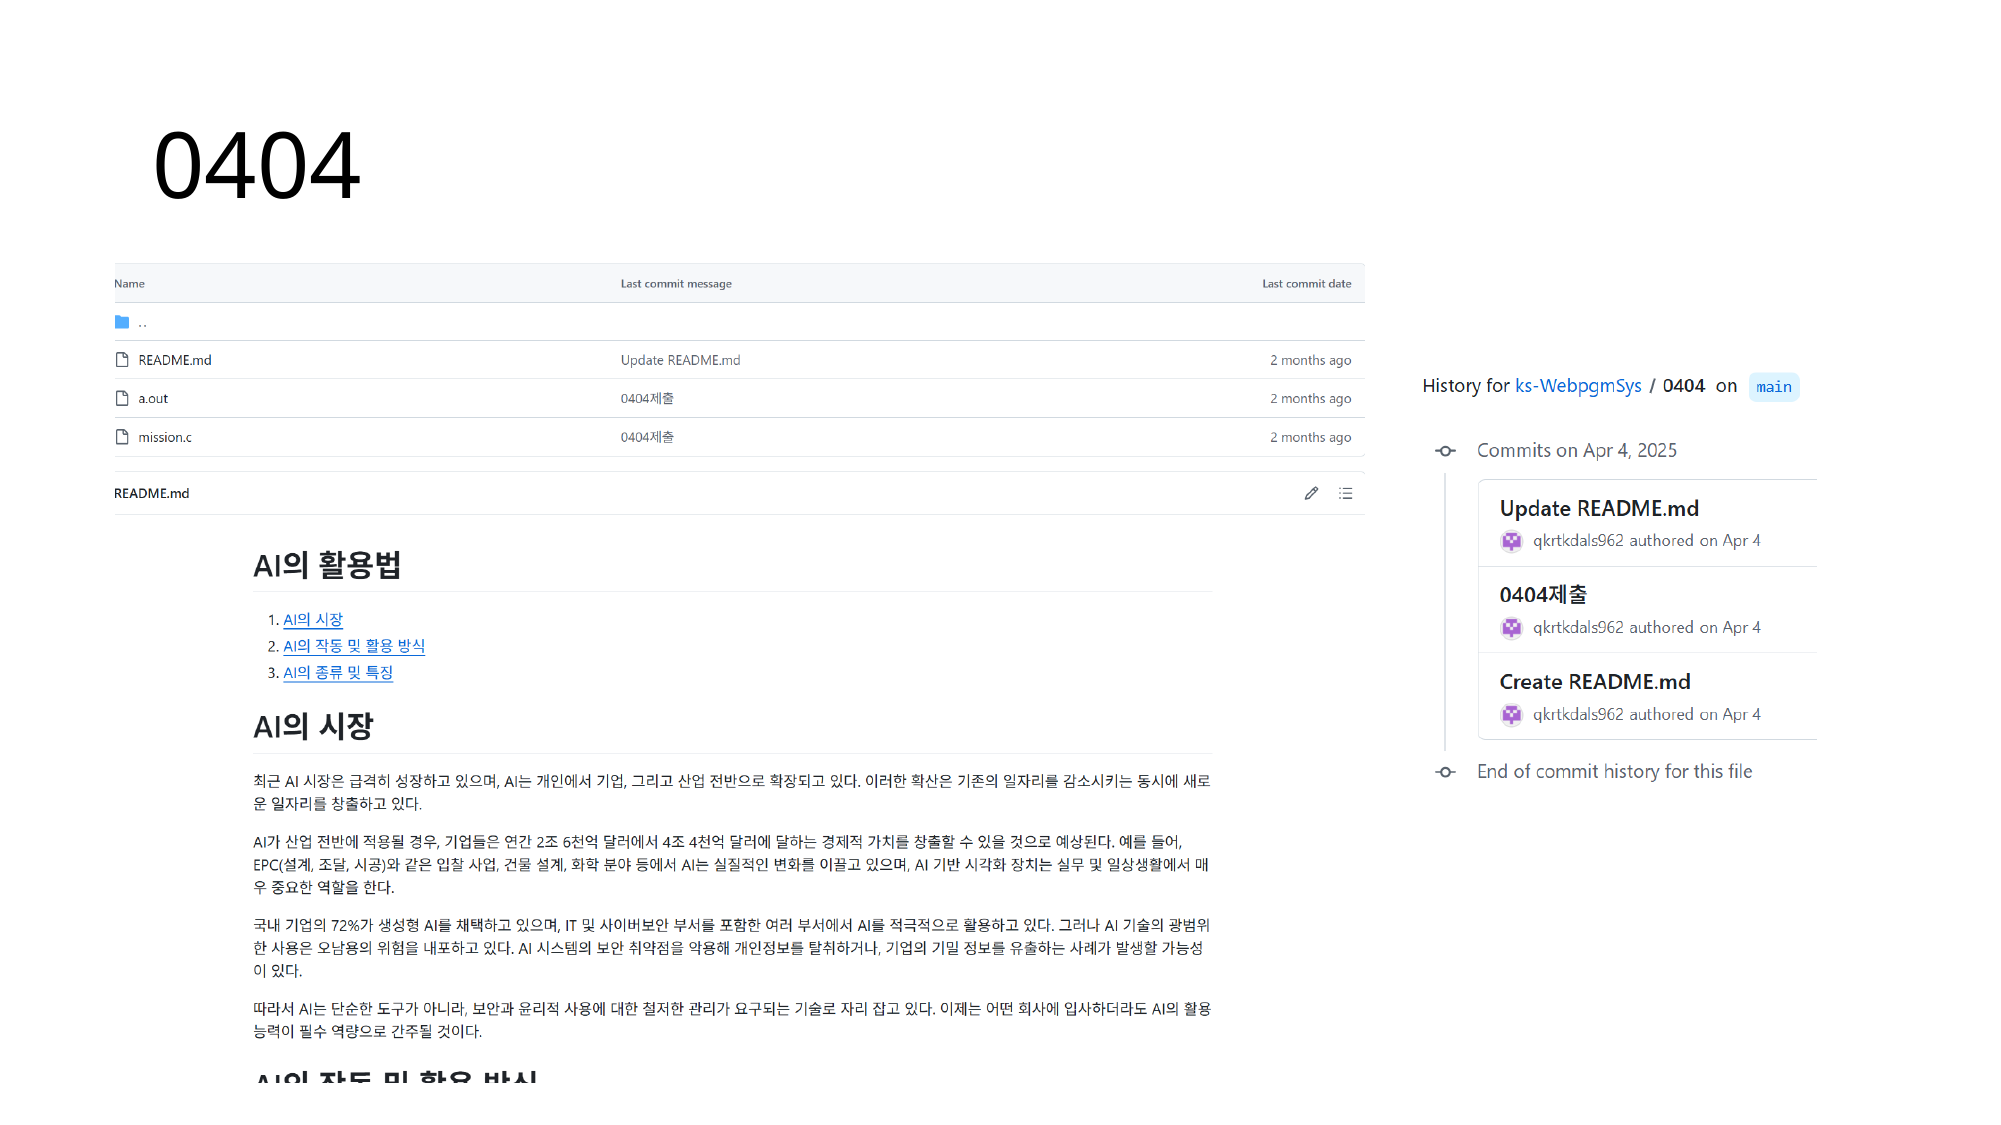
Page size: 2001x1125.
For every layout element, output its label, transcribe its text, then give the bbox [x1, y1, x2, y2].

picture [115, 250, 1365, 1083]
picture [1411, 364, 1817, 848]
title 0404 [137, 59, 1863, 278]
